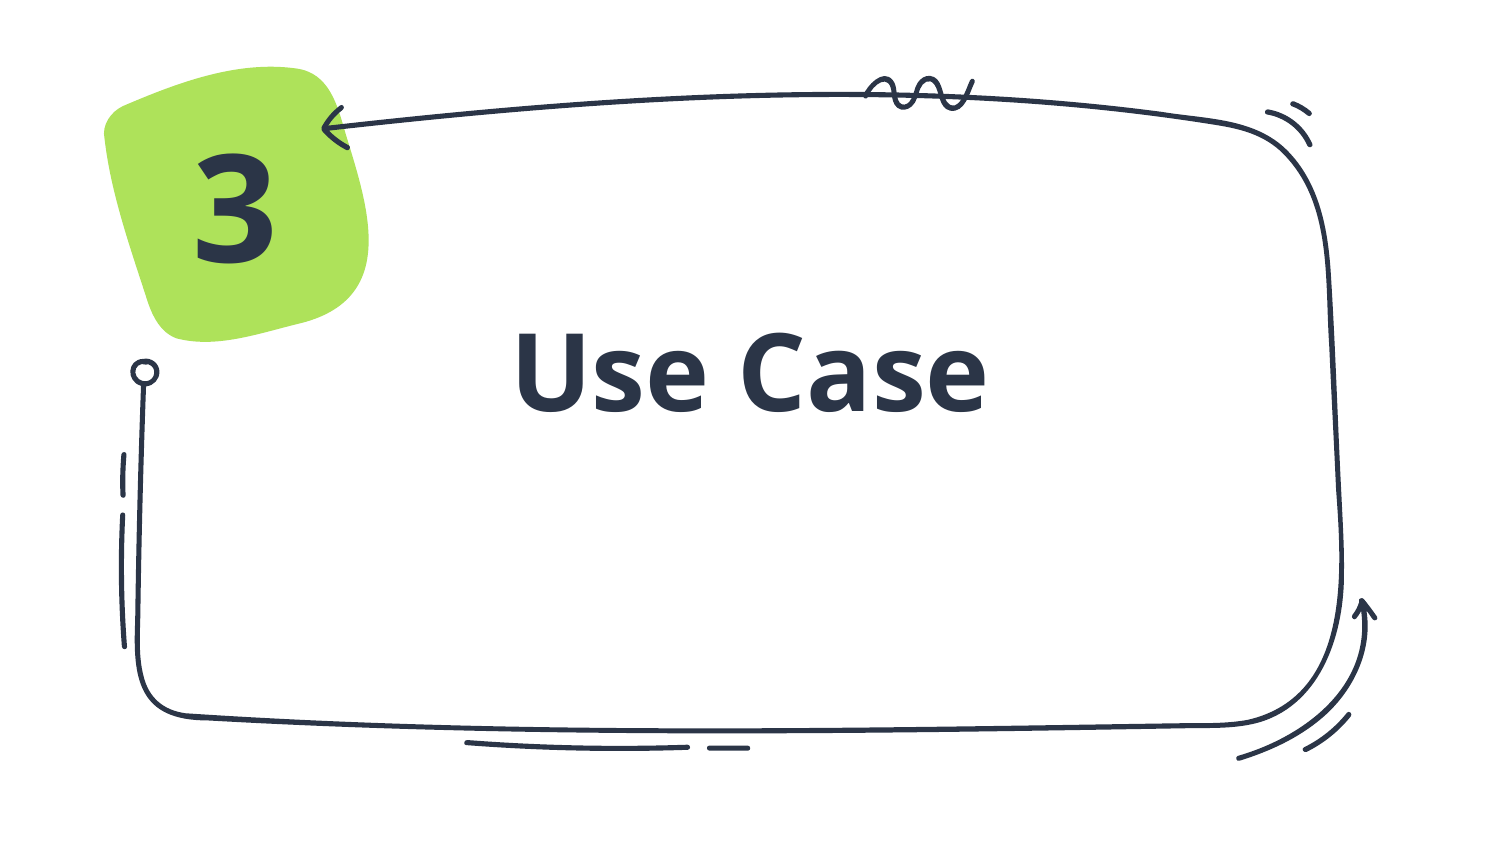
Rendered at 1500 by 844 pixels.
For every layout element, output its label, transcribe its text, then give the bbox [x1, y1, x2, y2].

title Use Case [290, 324, 1210, 435]
text_box 3 [112, 80, 358, 325]
